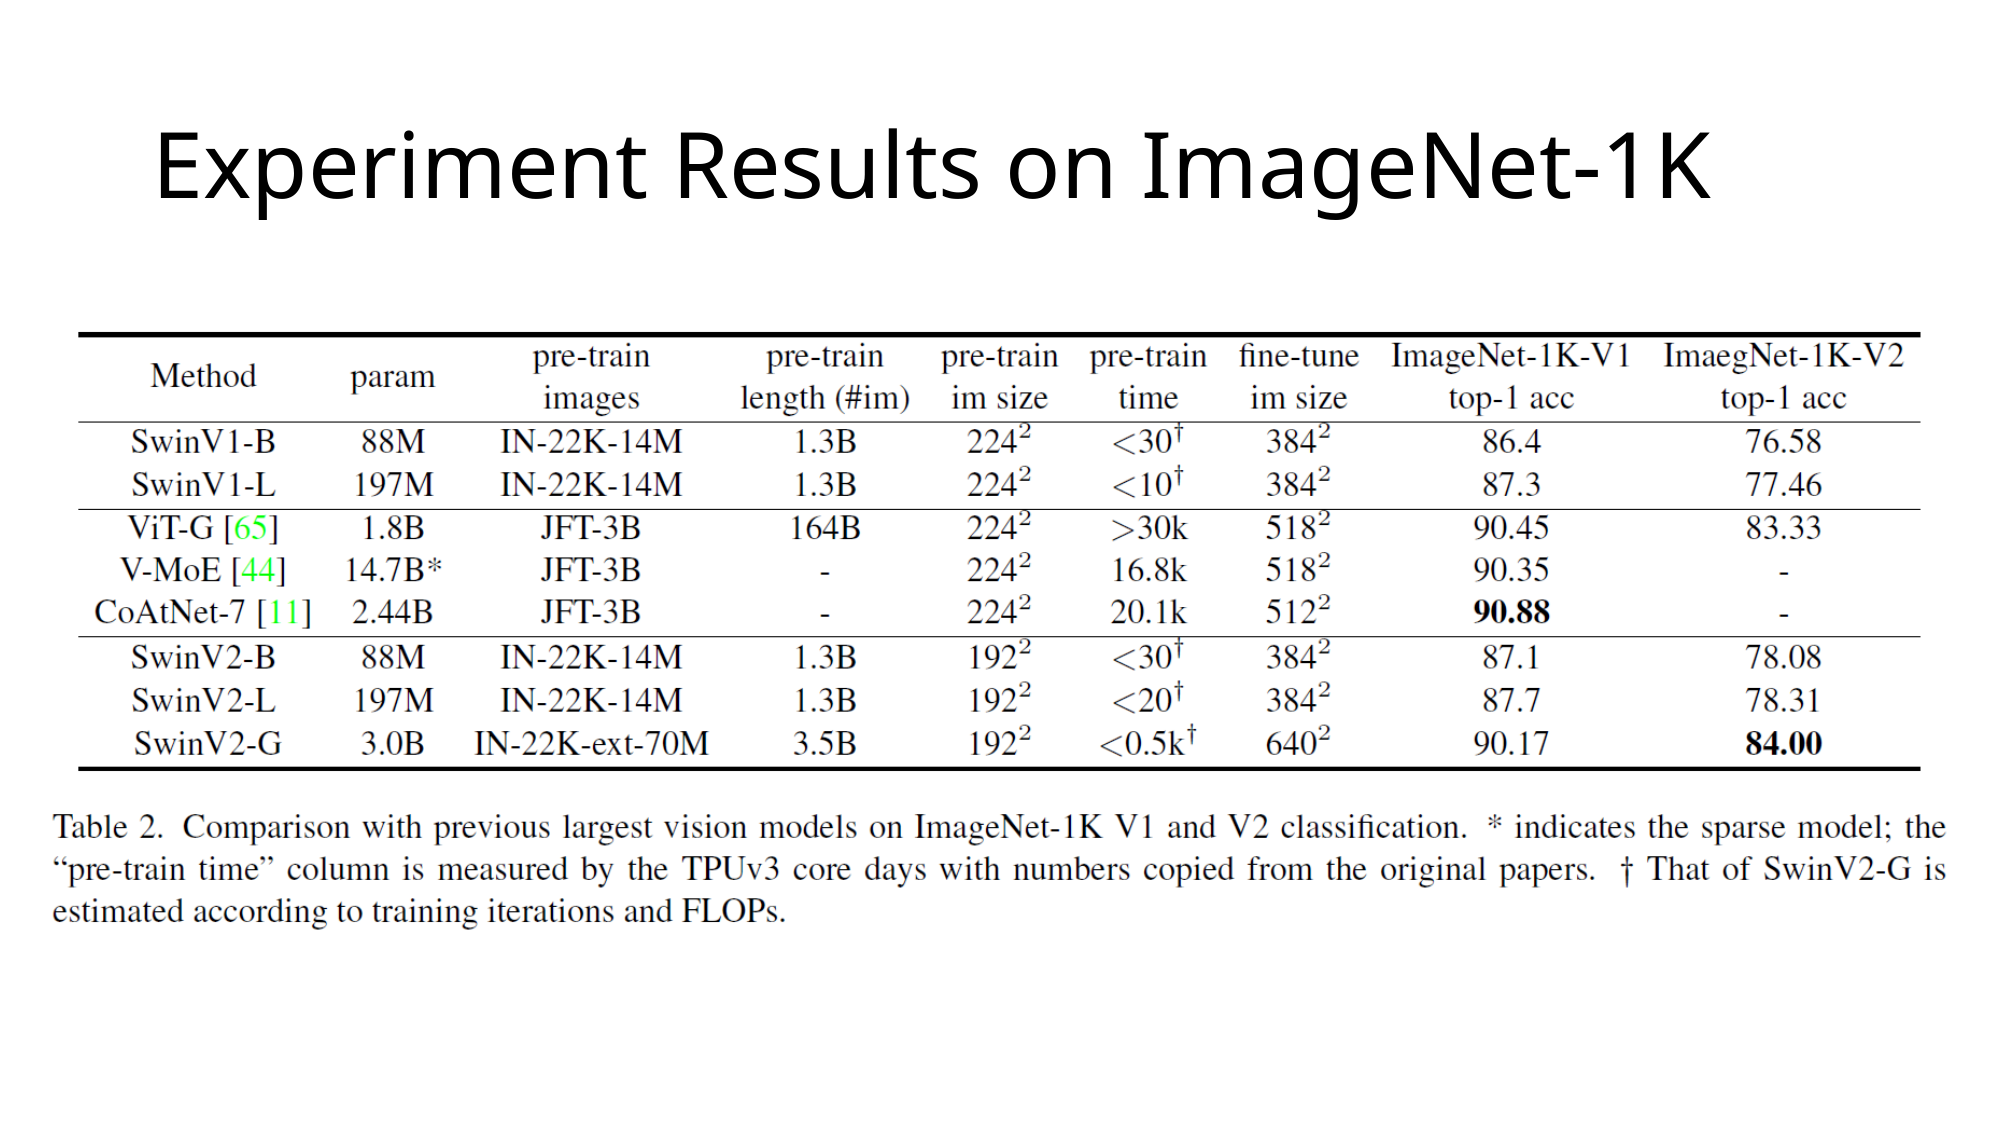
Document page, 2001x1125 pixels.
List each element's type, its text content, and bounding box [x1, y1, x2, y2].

title Experiment Results on ImageNet-1K [137, 59, 1863, 278]
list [45, 318, 1955, 935]
